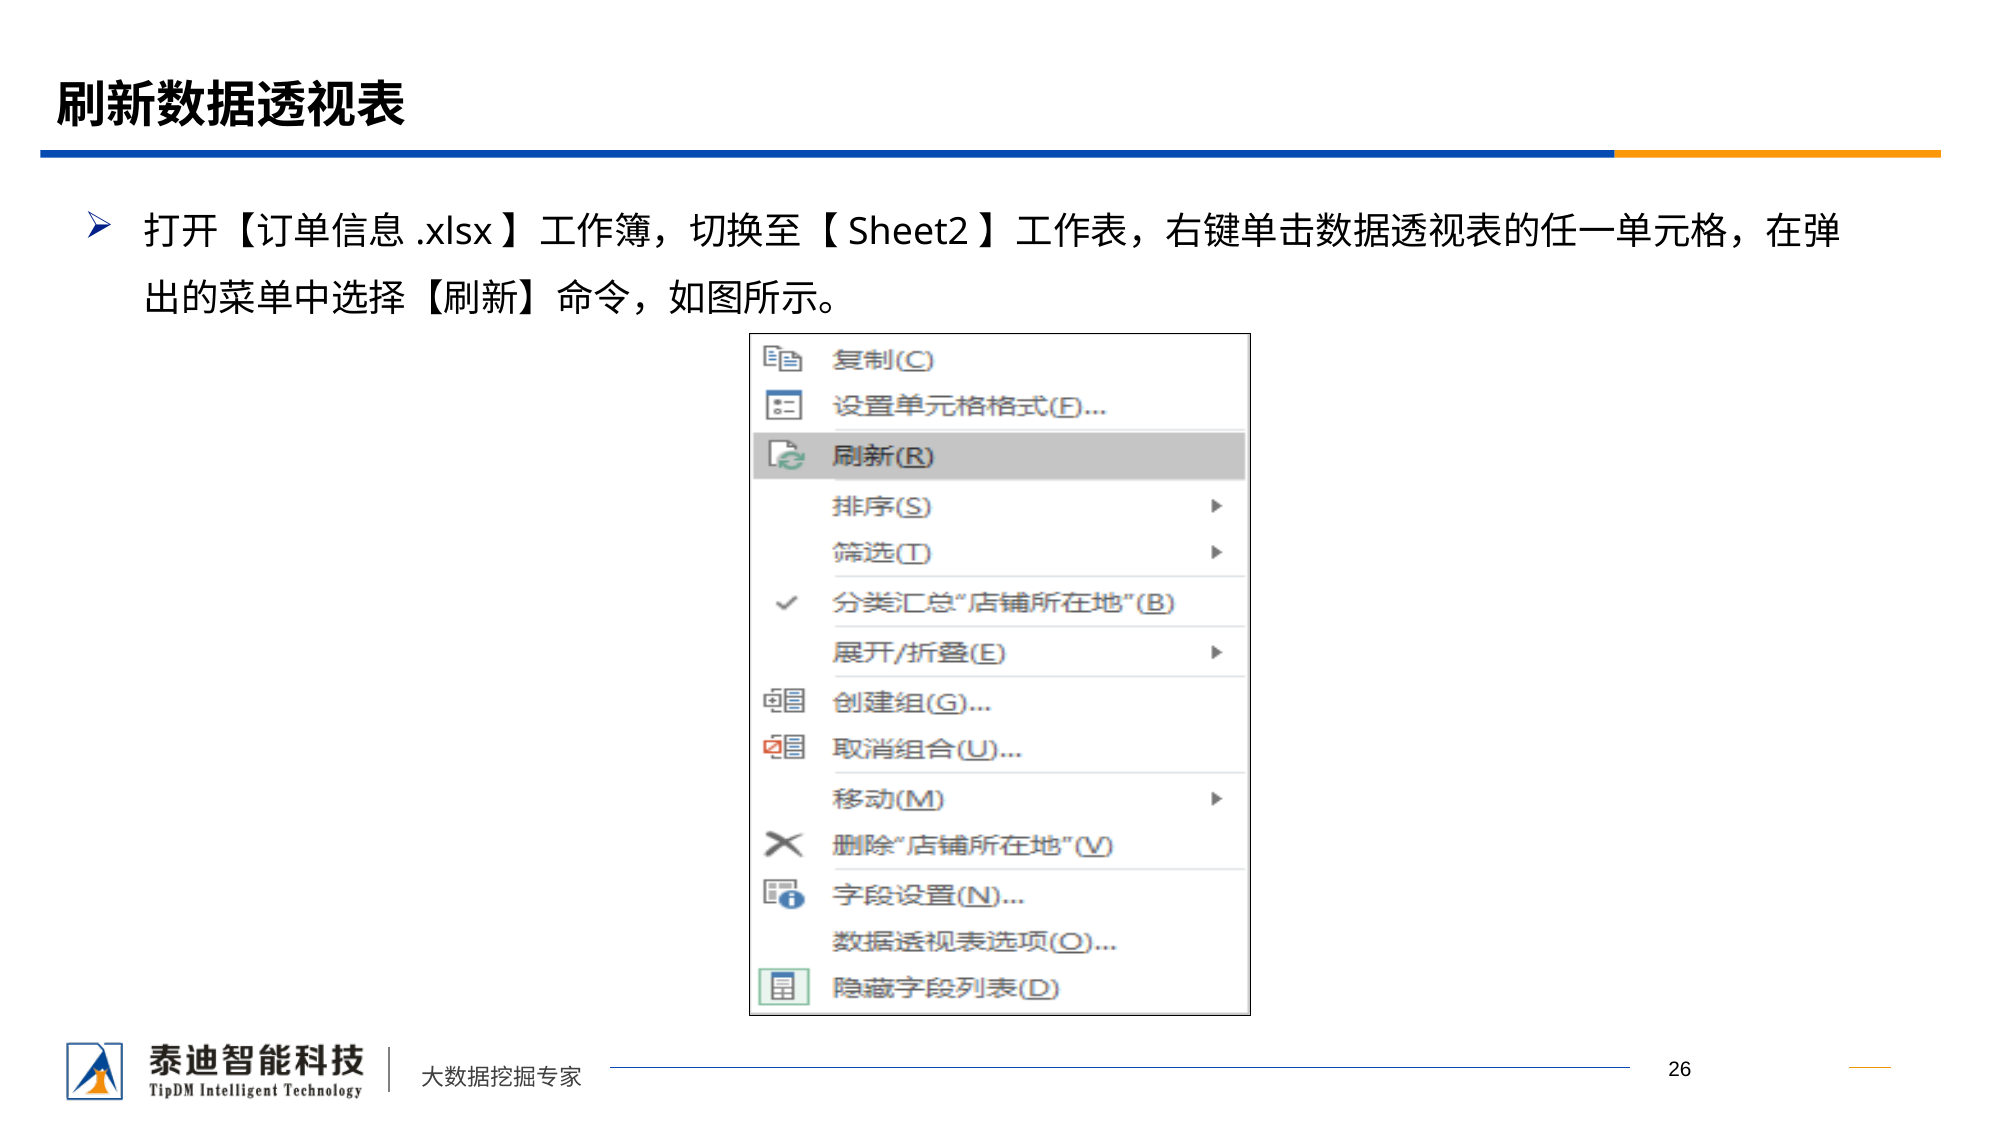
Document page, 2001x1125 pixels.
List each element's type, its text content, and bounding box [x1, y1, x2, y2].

title 刷新数据透视表 [41, 58, 1842, 146]
picture [749, 333, 1251, 1016]
picture [62, 1028, 368, 1107]
list 打开【订单信息.xlsx】工作簿，切换至【Sheet2】工作表，右键单击数据透视表的任一单元格，在弹出的菜单中选择【刷新】命令，如图所示。 [69, 176, 1892, 1003]
